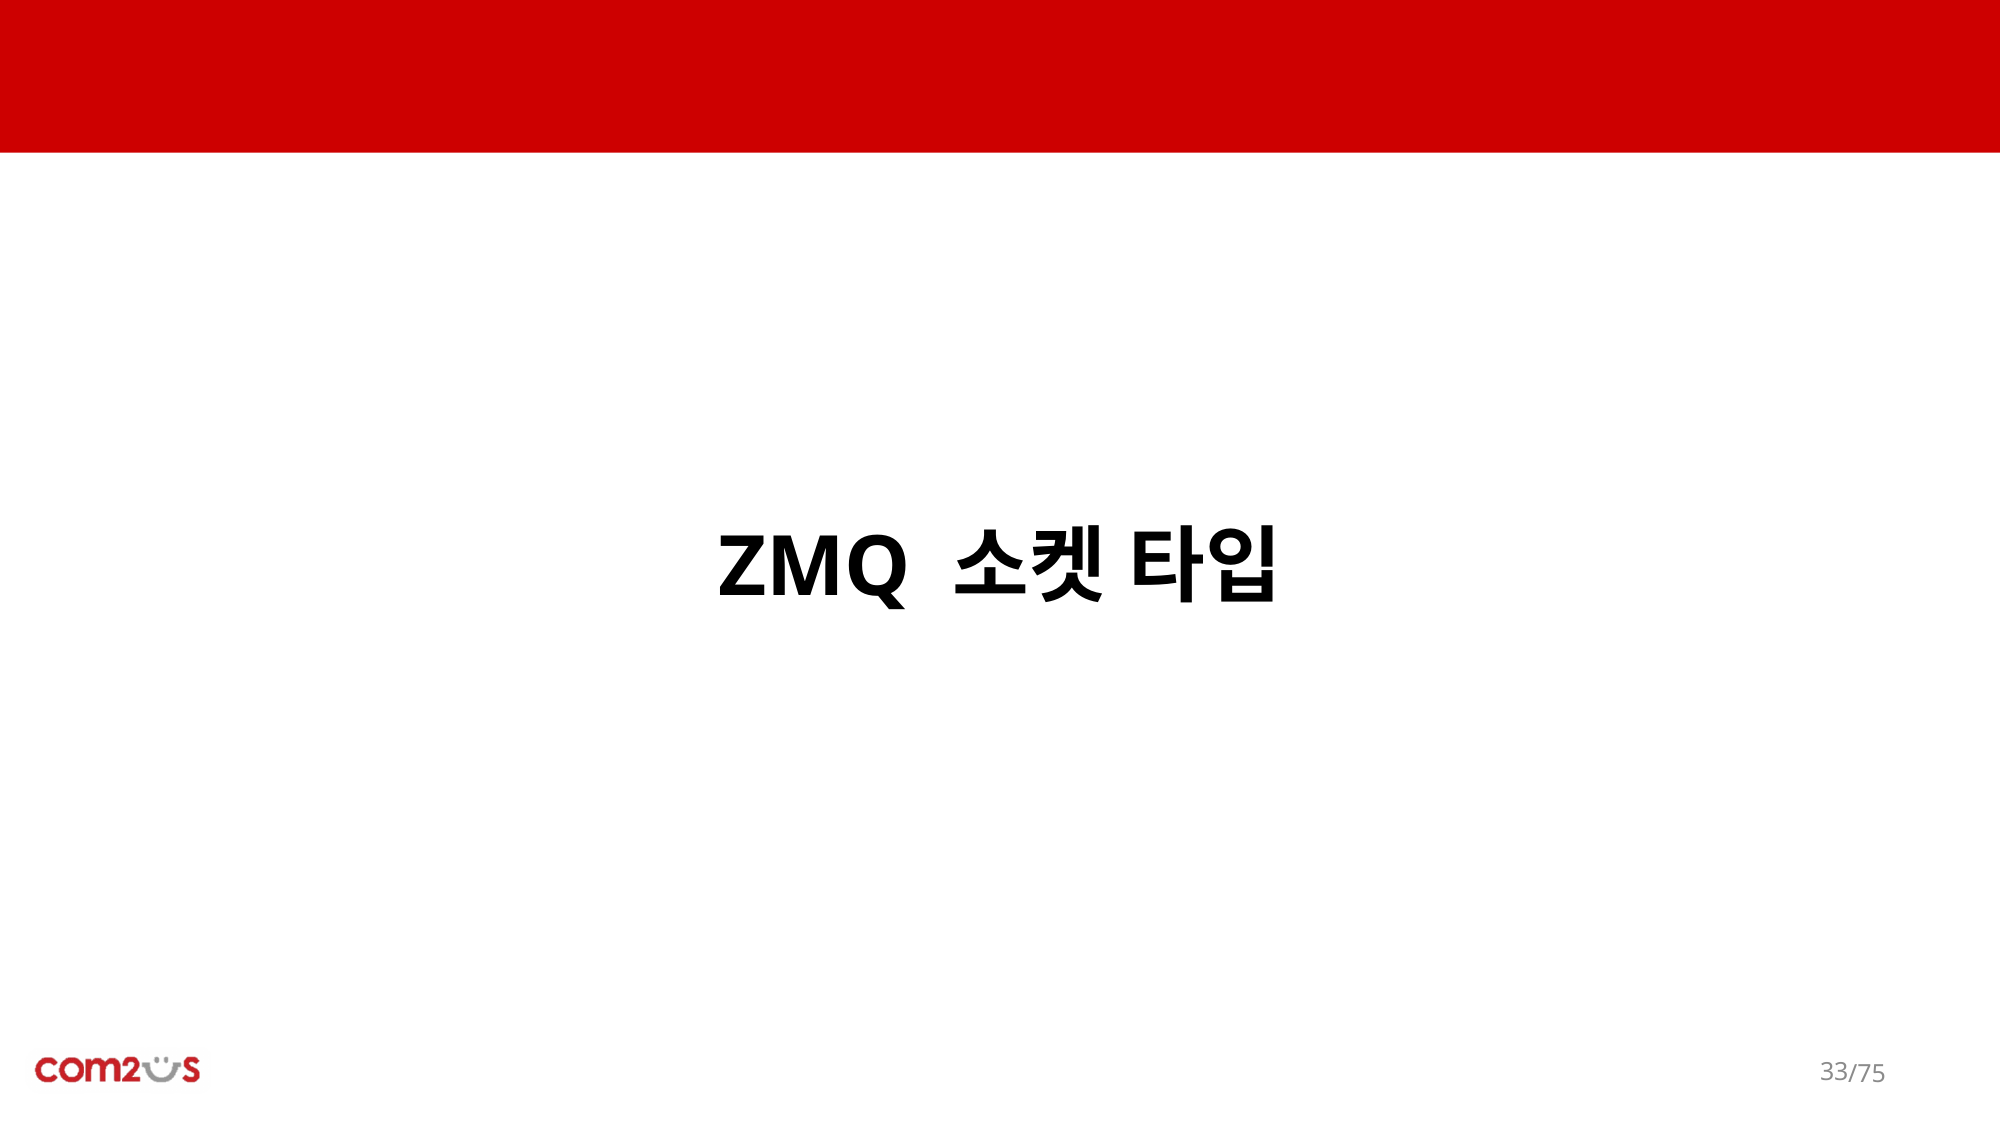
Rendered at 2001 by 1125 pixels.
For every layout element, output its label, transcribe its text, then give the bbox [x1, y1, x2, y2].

text_box ZMQ 소켓 타입 [199, 504, 1801, 620]
picture [19, 1043, 220, 1103]
slide_number 32 [1412, 1042, 1864, 1103]
